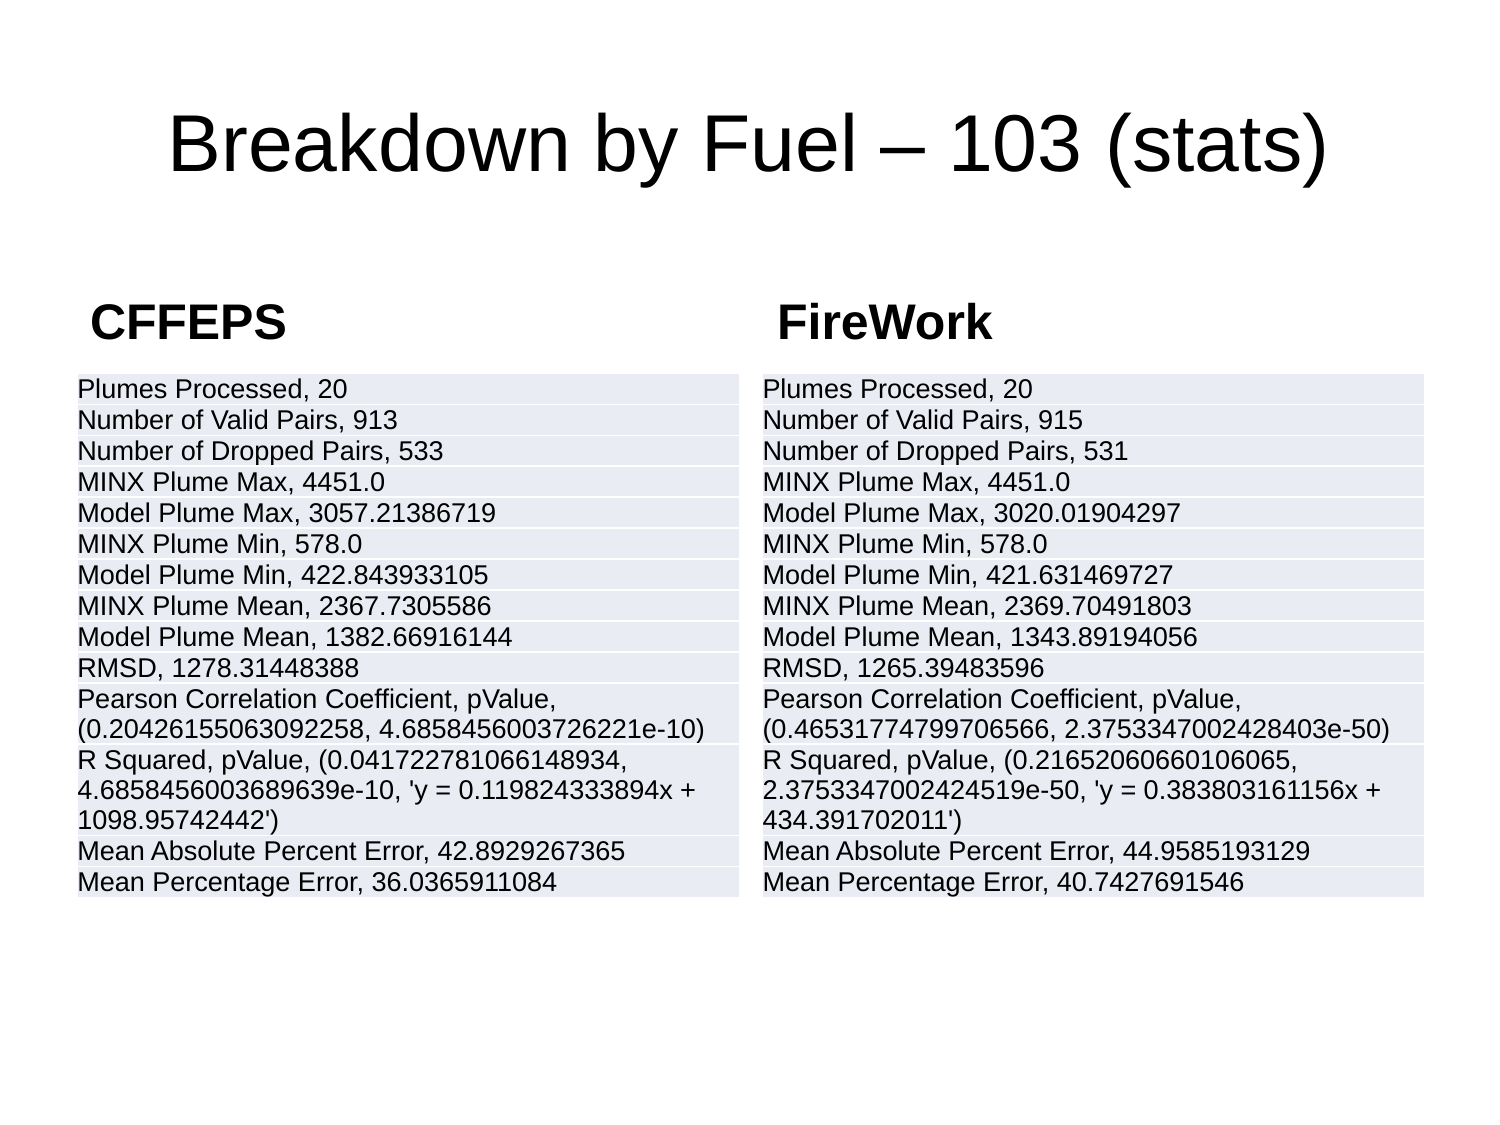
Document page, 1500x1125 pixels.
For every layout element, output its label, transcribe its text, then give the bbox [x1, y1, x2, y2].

table_cell Model Plume Min, 422.843933105 [78, 560, 739, 589]
list CFFEPS [75, 251, 738, 357]
table_cell Model Plume Max, 3057.21386719 [78, 498, 739, 527]
table_cell R Squared, pValue, (0.21652060660106065, 2.3753347002424519e-50, 'y = 0.383803161156x + 434.391702011') [763, 745, 1424, 835]
table_cell Model Plume Mean, 1343.89194056 [763, 622, 1424, 651]
table_cell Model Plume Min, 421.631469727 [763, 560, 1424, 589]
table_cell Pearson Correlation Coefficient, pValue, (0.46531774799706566, 2.3753347002428403e-50) [763, 684, 1424, 743]
table_cell MINX Plume Max, 4451.0 [78, 467, 739, 496]
table_cell MINX Plume Mean, 2367.7305586 [78, 591, 739, 620]
table_cell MINX Plume Min, 578.0 [763, 529, 1424, 558]
title Breakdown by Fuel – 103 (stats) [75, 45, 1425, 233]
table_cell Mean Absolute Percent Error, 44.9585193129 [763, 836, 1424, 866]
table_cell MINX Plume Mean, 2369.70491803 [763, 591, 1424, 620]
table_cell Mean Percentage Error, 36.0365911084 [78, 867, 739, 897]
table_cell Number of Dropped Pairs, 533 [78, 436, 739, 465]
list FireWork [761, 251, 1425, 357]
table_header Plumes Processed, 20 [78, 374, 739, 404]
table_cell Model Plume Max, 3020.01904297 [763, 498, 1424, 527]
table_cell Mean Percentage Error, 40.7427691546 [763, 867, 1424, 897]
table_cell MINX Plume Max, 4451.0 [763, 467, 1424, 496]
table_cell MINX Plume Min, 578.0 [78, 529, 739, 558]
table_cell Mean Absolute Percent Error, 42.8929267365 [78, 836, 739, 866]
table_cell RMSD, 1265.39483596 [763, 653, 1424, 682]
table_cell Model Plume Mean, 1382.66916144 [78, 622, 739, 651]
table_cell Pearson Correlation Coefficient, pValue, (0.20426155063092258, 4.6858456003726221e-10) [78, 684, 739, 743]
table_cell Number of Valid Pairs, 913 [78, 405, 739, 435]
table_cell Number of Dropped Pairs, 531 [763, 436, 1424, 465]
table_header Plumes Processed, 20 [763, 374, 1424, 404]
table_cell RMSD, 1278.31448388 [78, 653, 739, 682]
table_cell R Squared, pValue, (0.041722781066148934, 4.6858456003689639e-10, 'y = 0.119824333894x + 1098.95742442') [78, 745, 739, 835]
table_cell Number of Valid Pairs, 915 [763, 405, 1424, 435]
